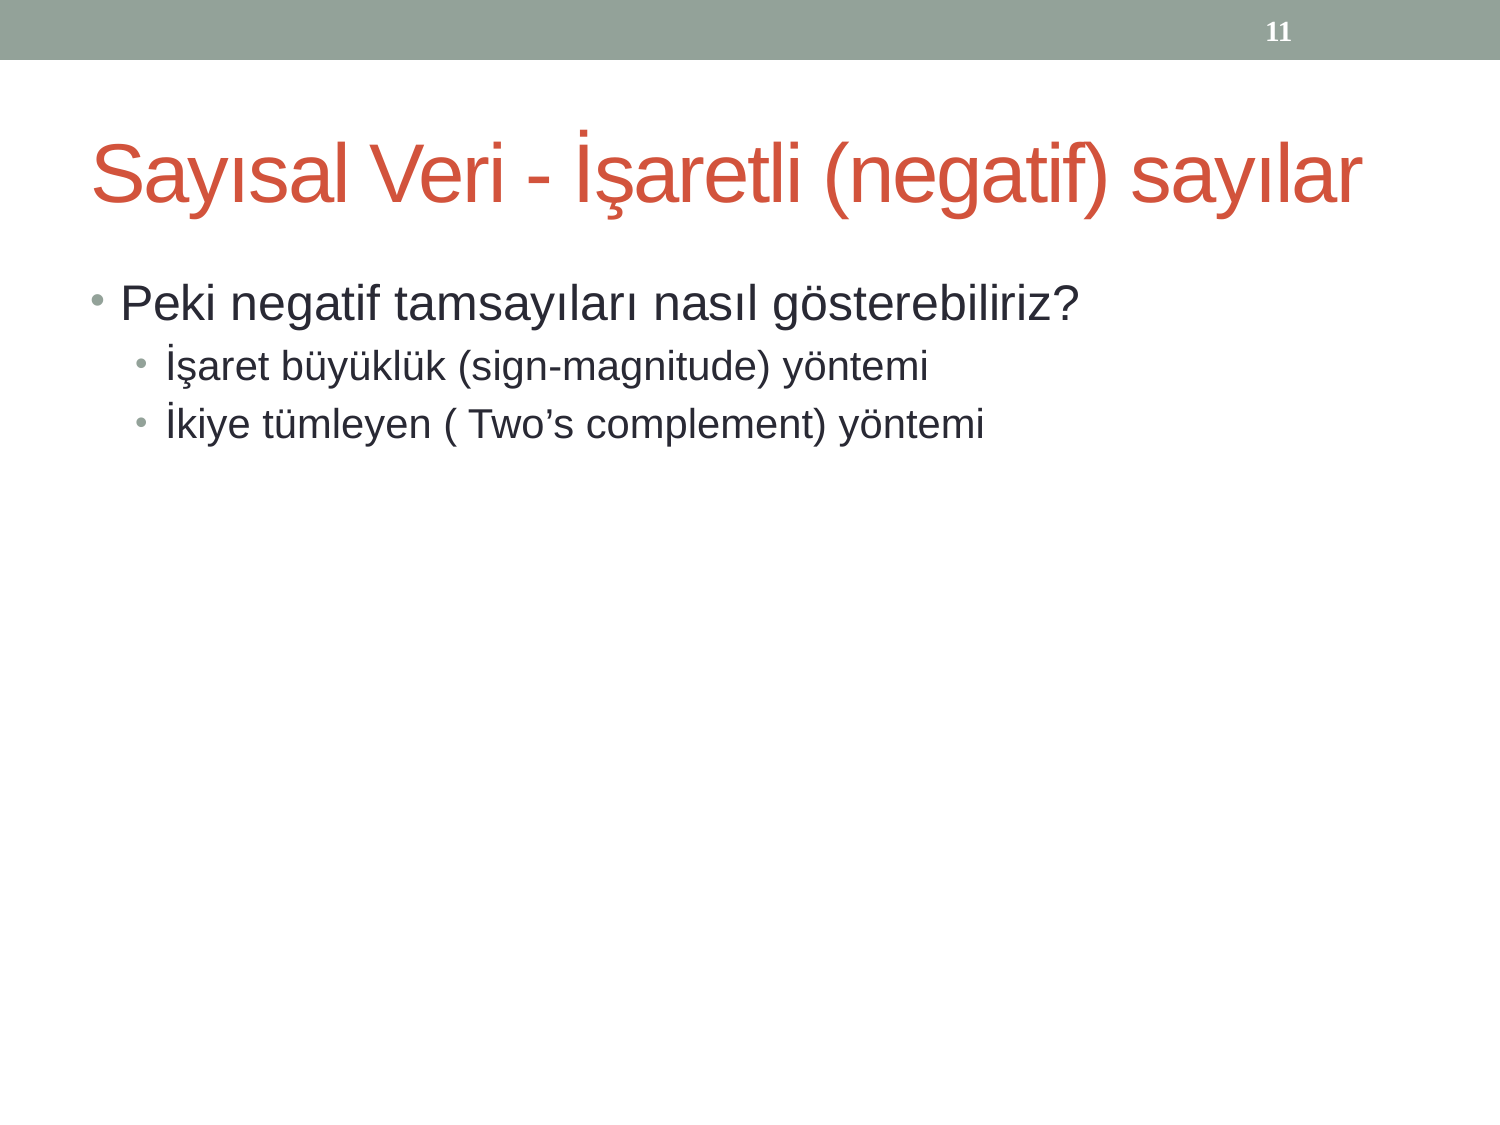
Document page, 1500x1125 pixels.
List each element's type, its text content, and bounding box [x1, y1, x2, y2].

title Sayısal Veri - İşaretli (negatif) sayılar [75, 87, 1425, 250]
list Peki negatif tamsayıları nasıl gösterebiliriz? İşaret büyüklük (sign-magnitude) yöntemi İkiye tümleyen ( Two’s complement) yöntemi [75, 262, 1425, 1063]
slide_number 11 [1250, 3, 1425, 57]
